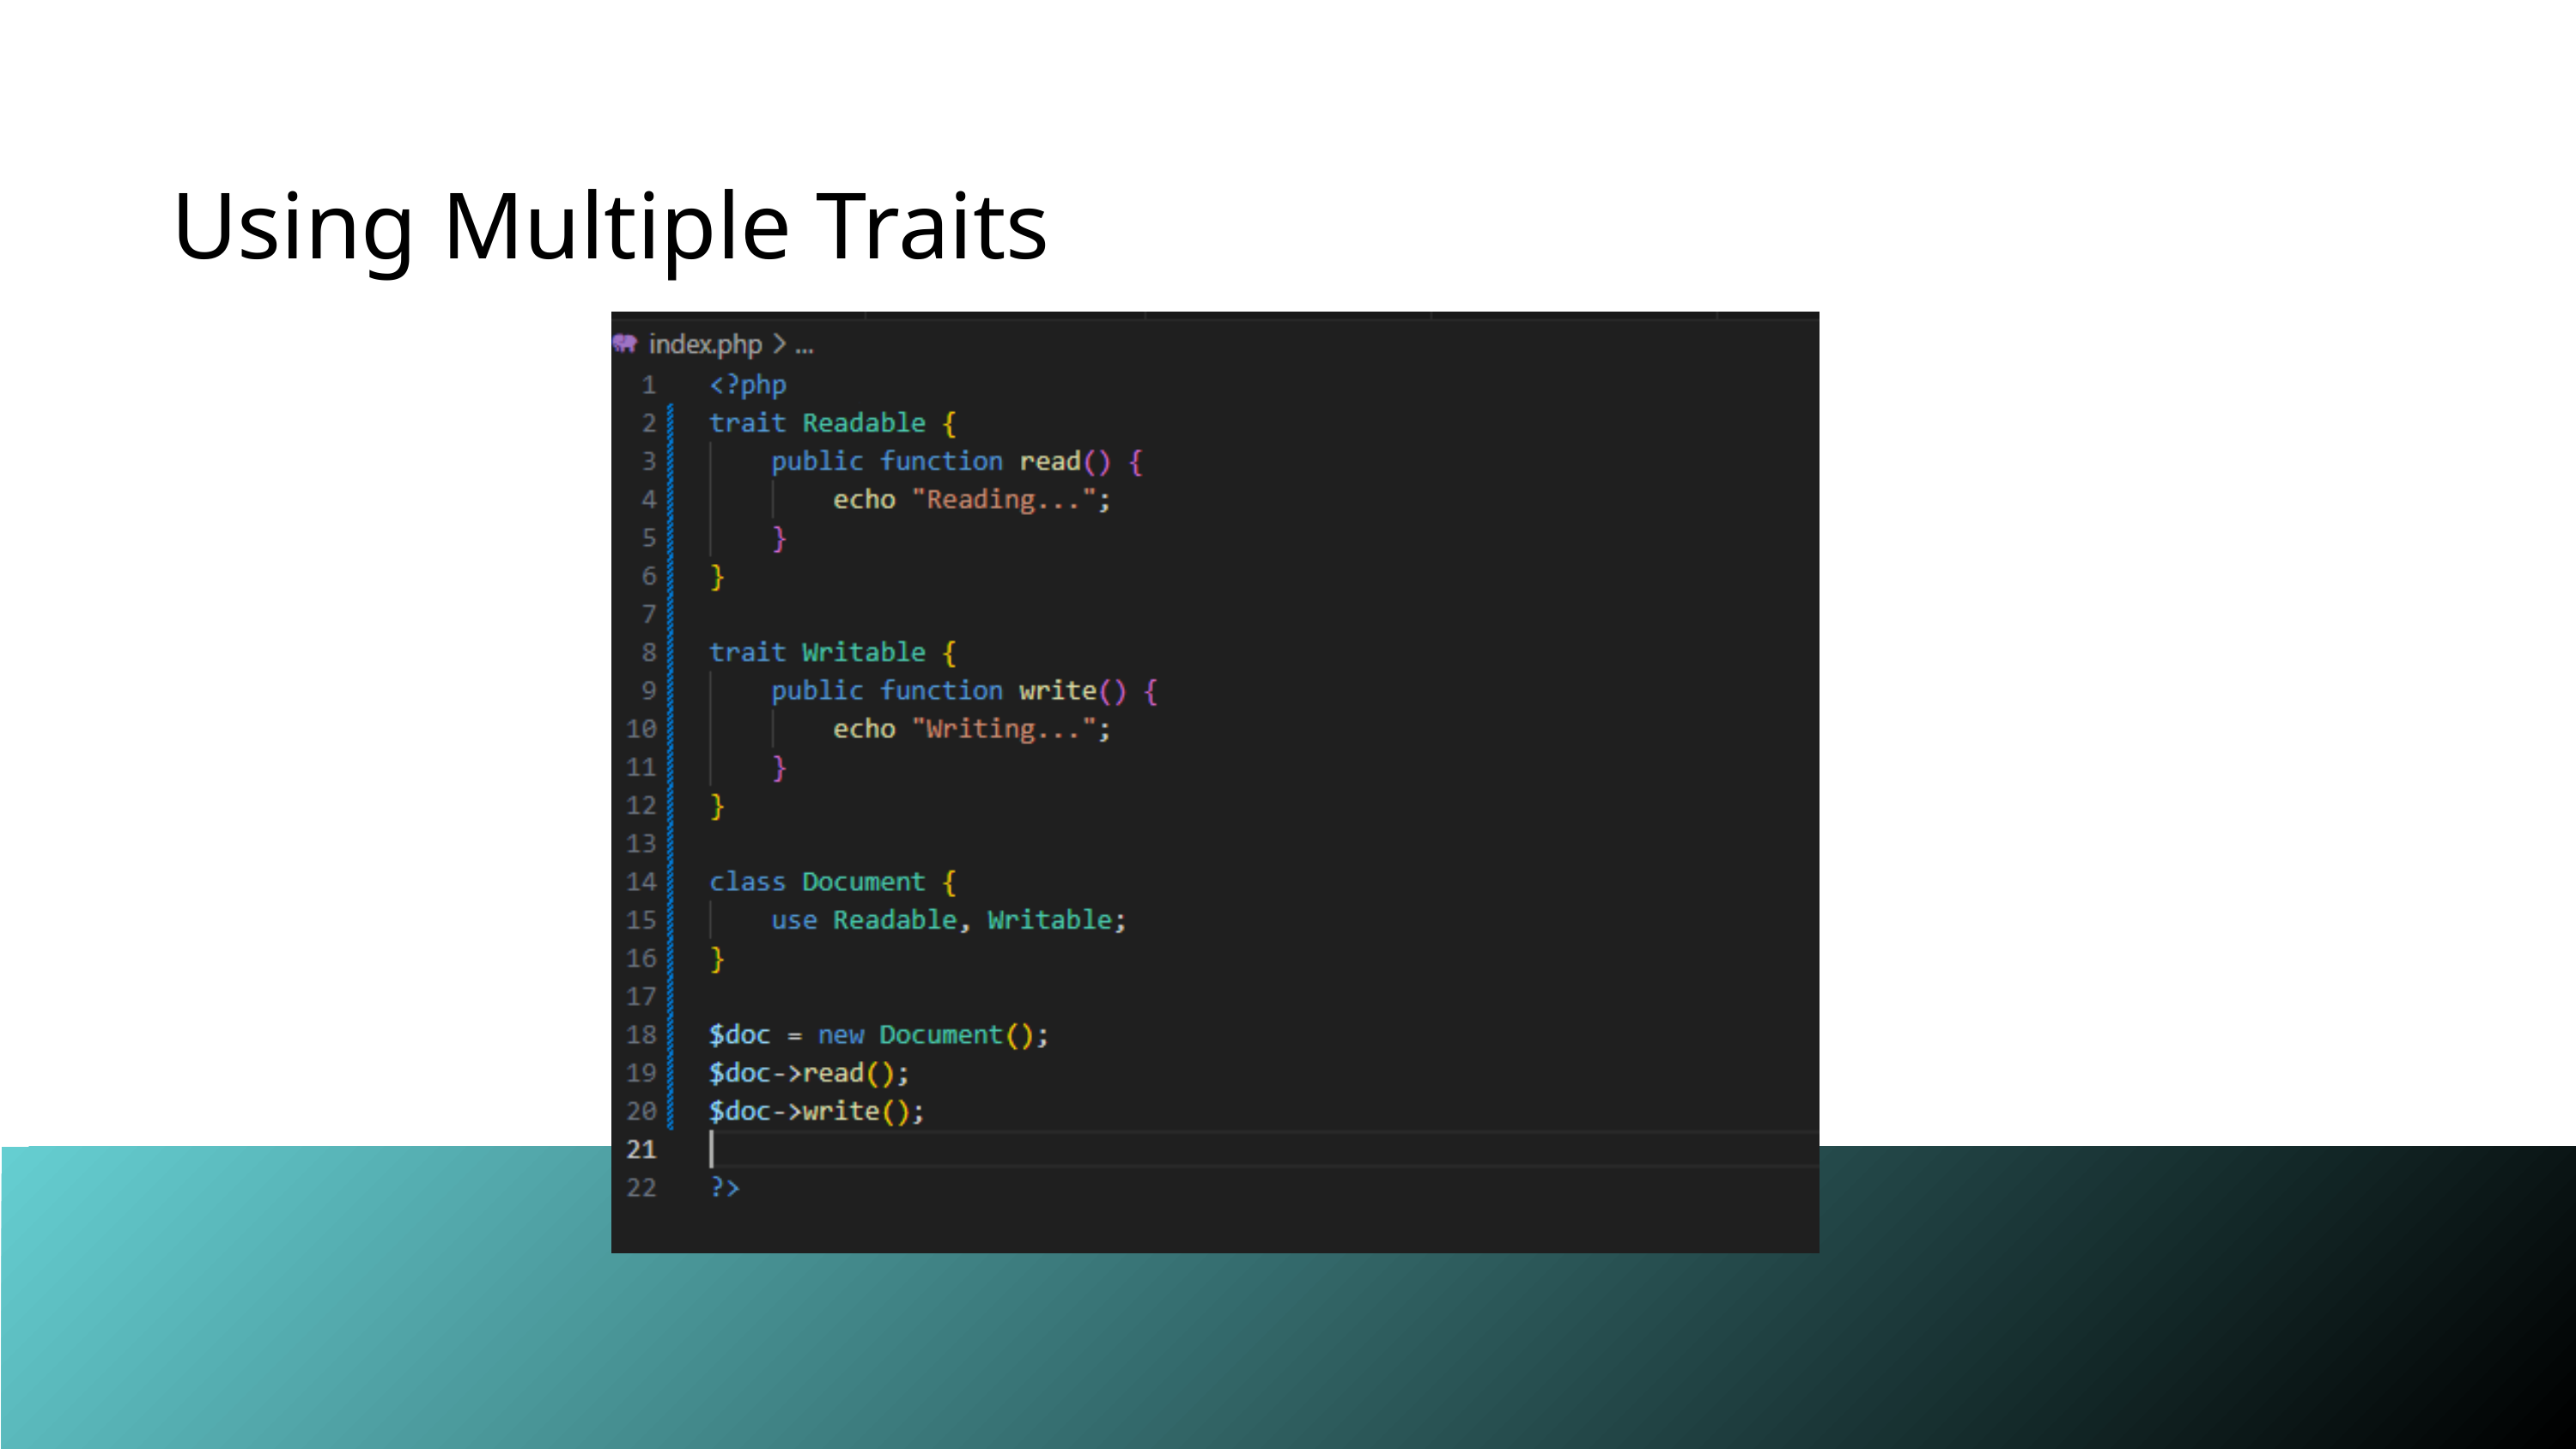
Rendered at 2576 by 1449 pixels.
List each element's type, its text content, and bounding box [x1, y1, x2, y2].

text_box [1, 1146, 2576, 1449]
picture [611, 311, 1820, 1254]
text_box Using Multiple Traits [171, 173, 1407, 278]
